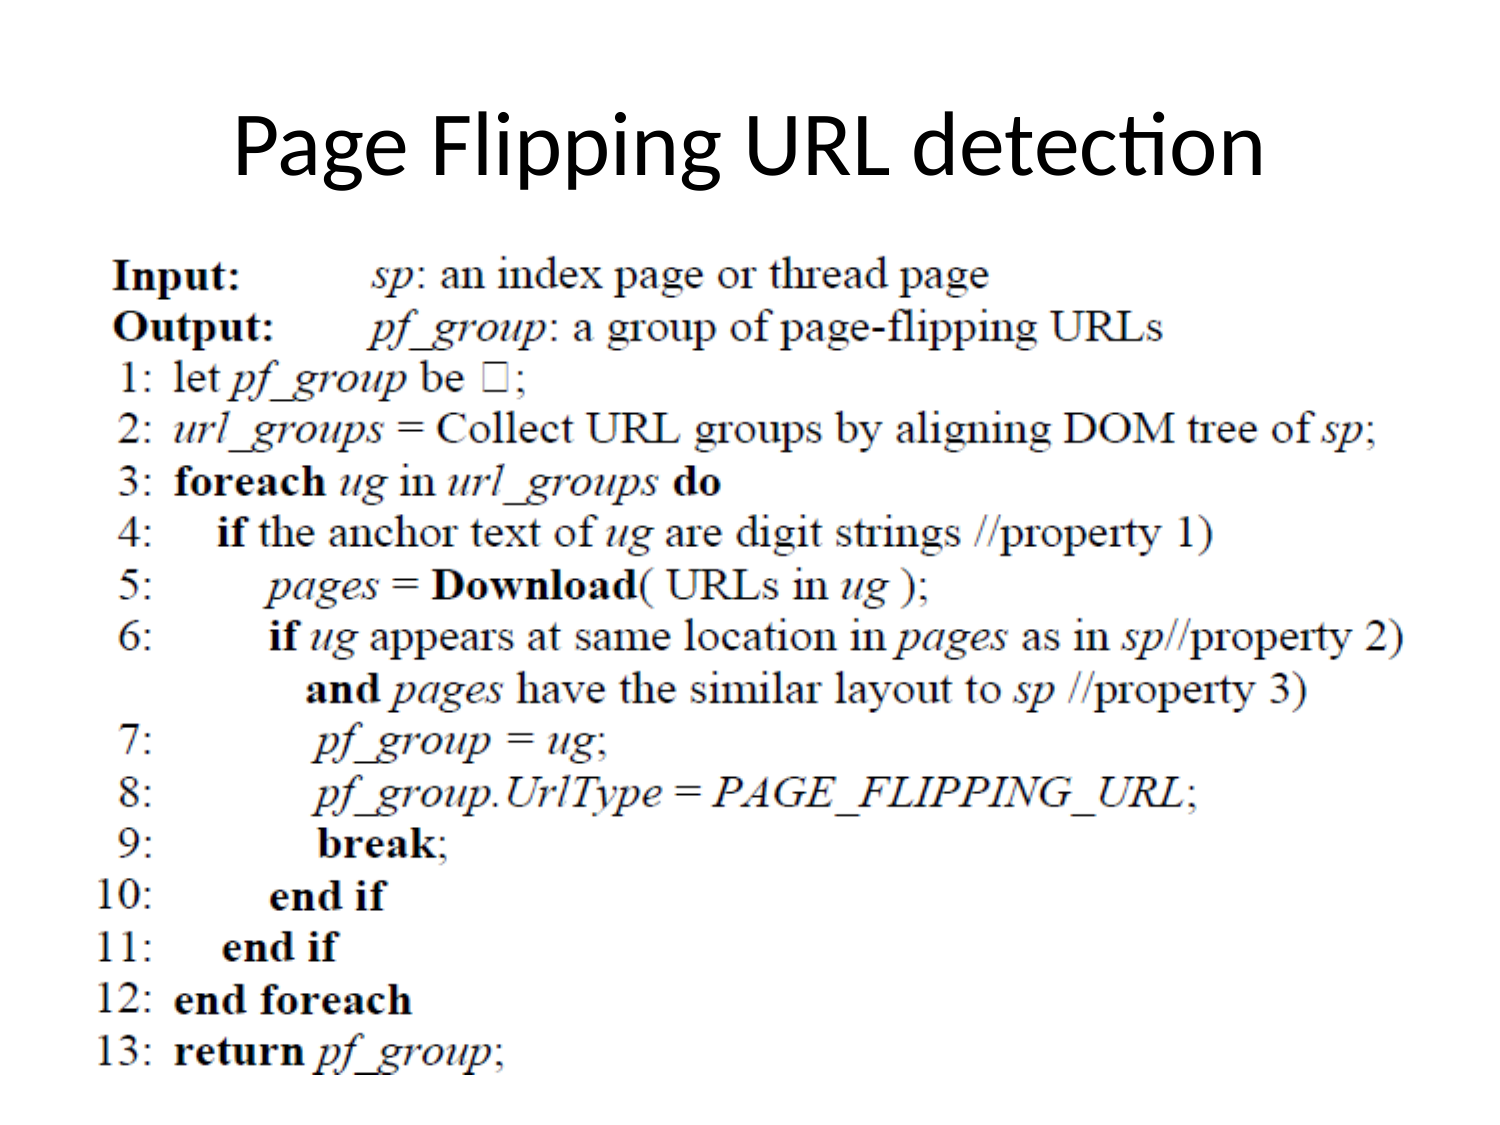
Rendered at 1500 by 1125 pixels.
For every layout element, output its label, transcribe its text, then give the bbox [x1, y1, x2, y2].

picture [87, 249, 1413, 1076]
title Page Flipping URL detection [75, 45, 1425, 233]
